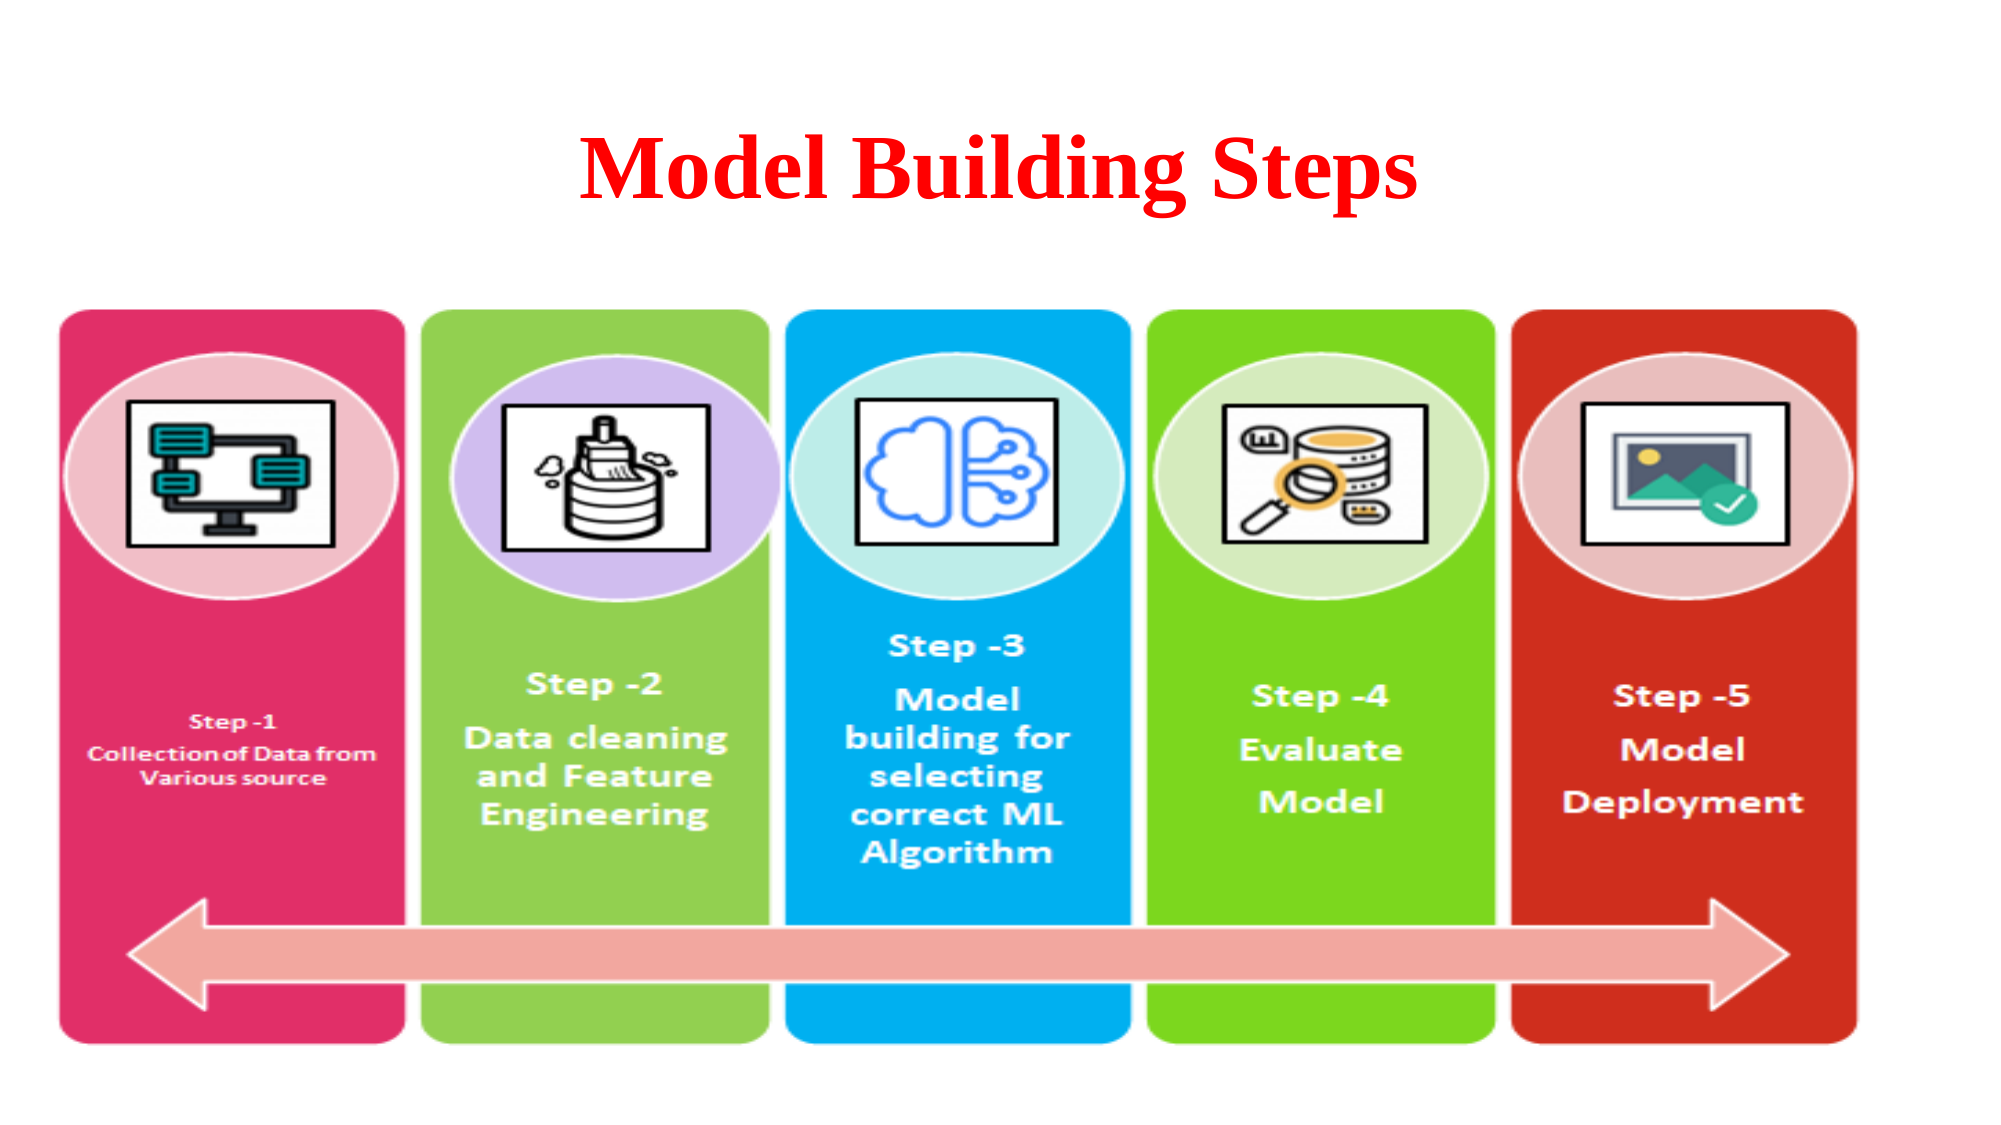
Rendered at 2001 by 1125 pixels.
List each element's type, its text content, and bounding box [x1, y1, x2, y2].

picture [55, 306, 1863, 1048]
title Model Building Steps [137, 59, 1863, 278]
